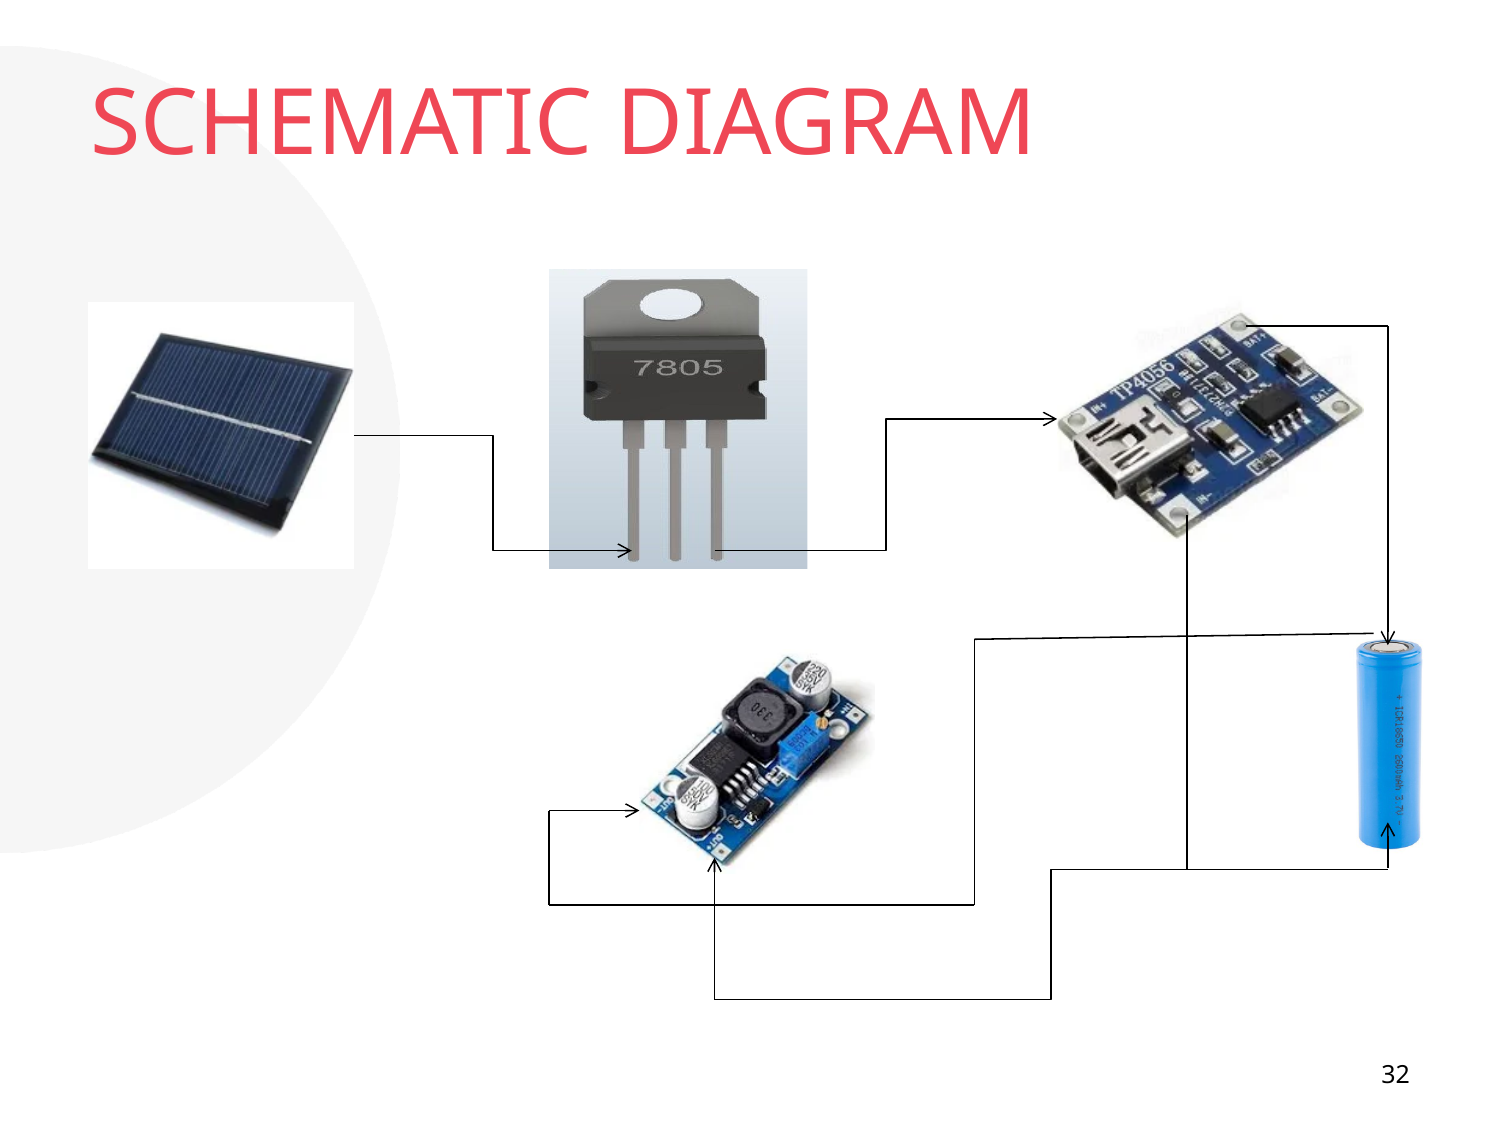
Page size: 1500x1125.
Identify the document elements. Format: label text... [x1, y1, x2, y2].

picture [549, 269, 808, 569]
picture [639, 649, 875, 874]
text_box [974, 633, 1374, 640]
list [1263, 633, 1484, 856]
picture [0, 46, 400, 853]
slide_number 32 [1074, 1025, 1425, 1100]
title SCHEMATIC DIAGRAM [75, 75, 1425, 161]
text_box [353, 435, 632, 551]
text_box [714, 418, 1058, 551]
picture [1057, 296, 1364, 542]
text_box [715, 869, 1388, 1000]
